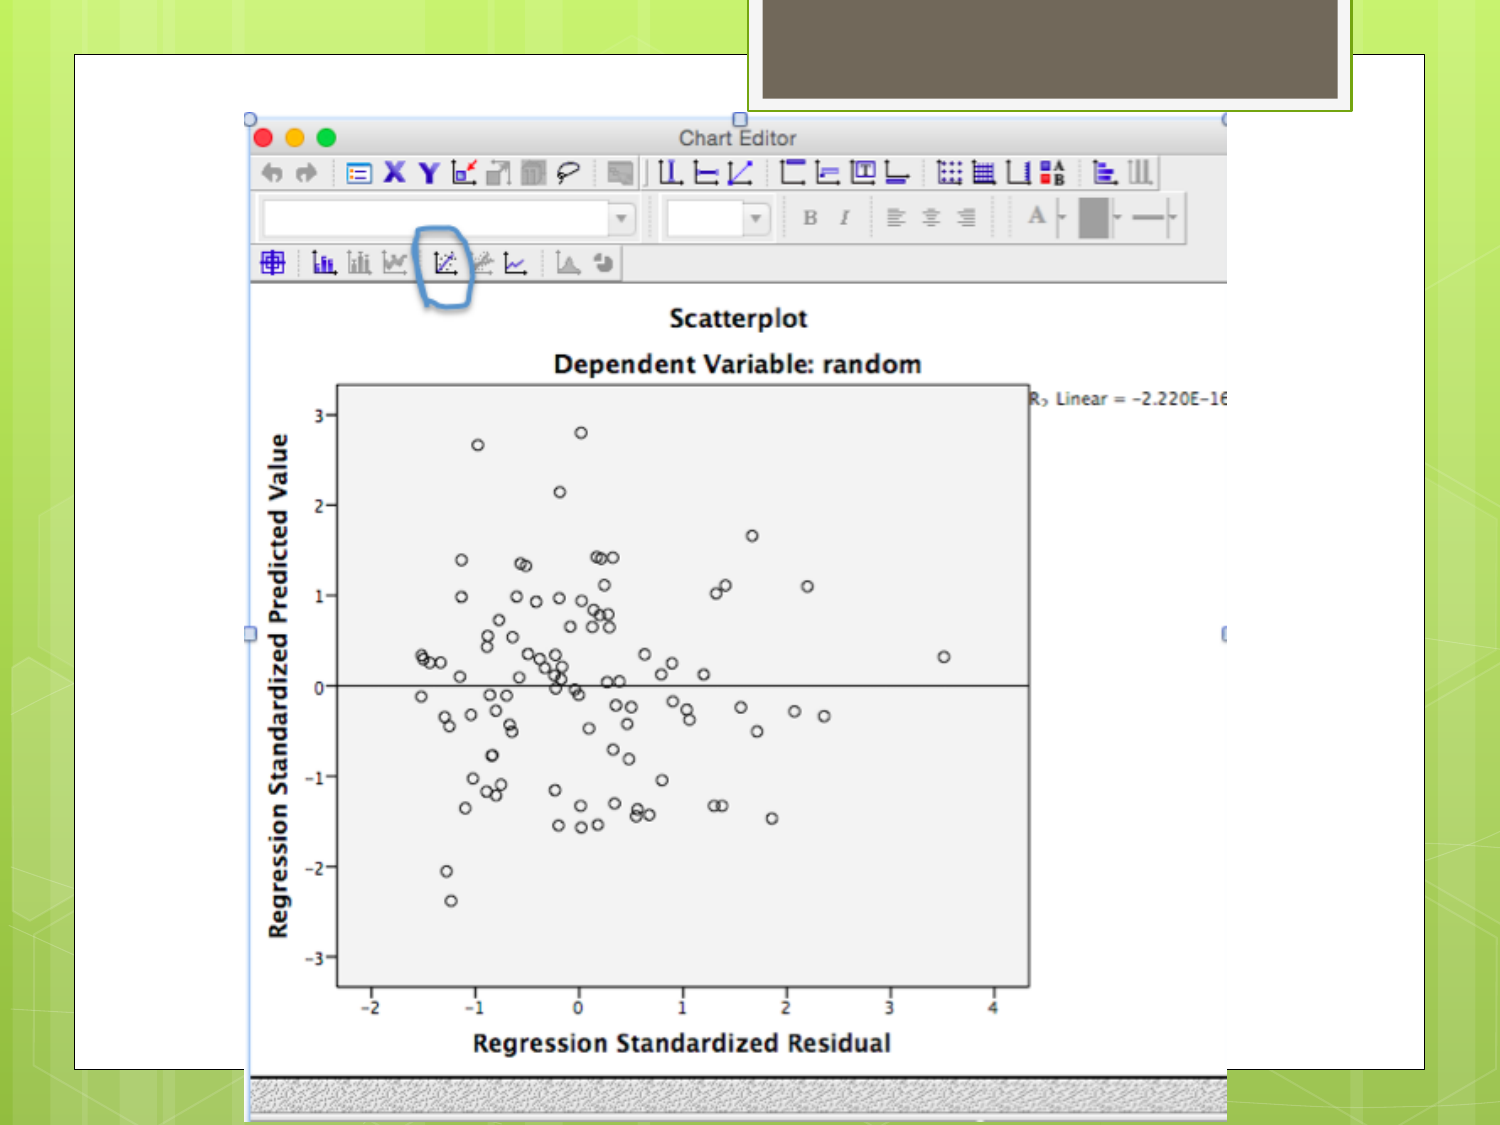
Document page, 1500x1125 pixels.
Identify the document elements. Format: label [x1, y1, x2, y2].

picture [244, 111, 1228, 1122]
